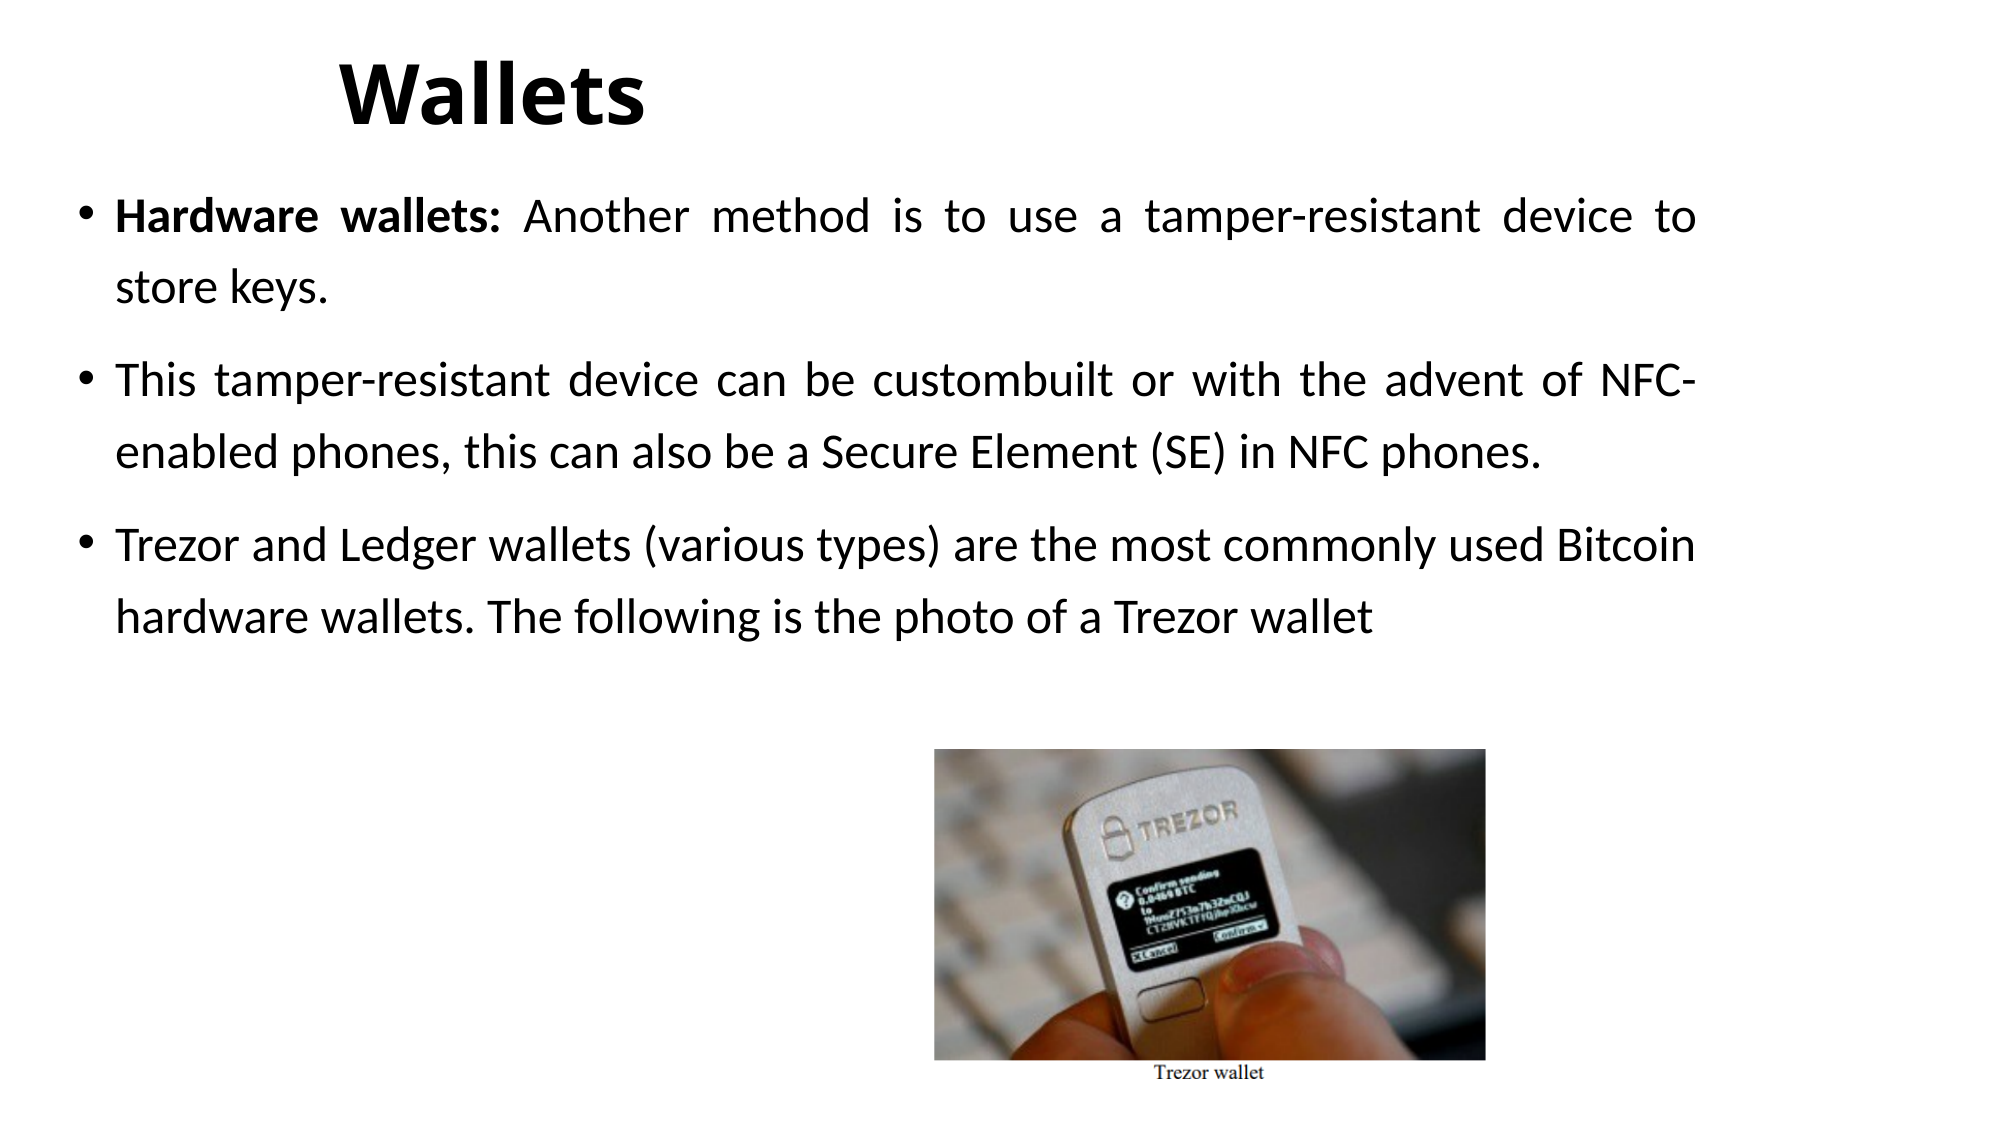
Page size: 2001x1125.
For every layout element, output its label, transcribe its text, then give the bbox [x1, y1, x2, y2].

title Wallets [324, 45, 1675, 150]
picture [924, 749, 1499, 1079]
list Hardware wallets: Another method is to use a tamper-resistant device to store keys. This tamper-resistant device can be custombuilt or with the advent of NFC-enabled phones, this can also be a Secure Element (SE) in NFC phones. Trezor and Ledger wallets (various types) are the most commonly used Bitcoin hardware wallets. The following is the photo of a Trezor wallet [62, 162, 1713, 1063]
